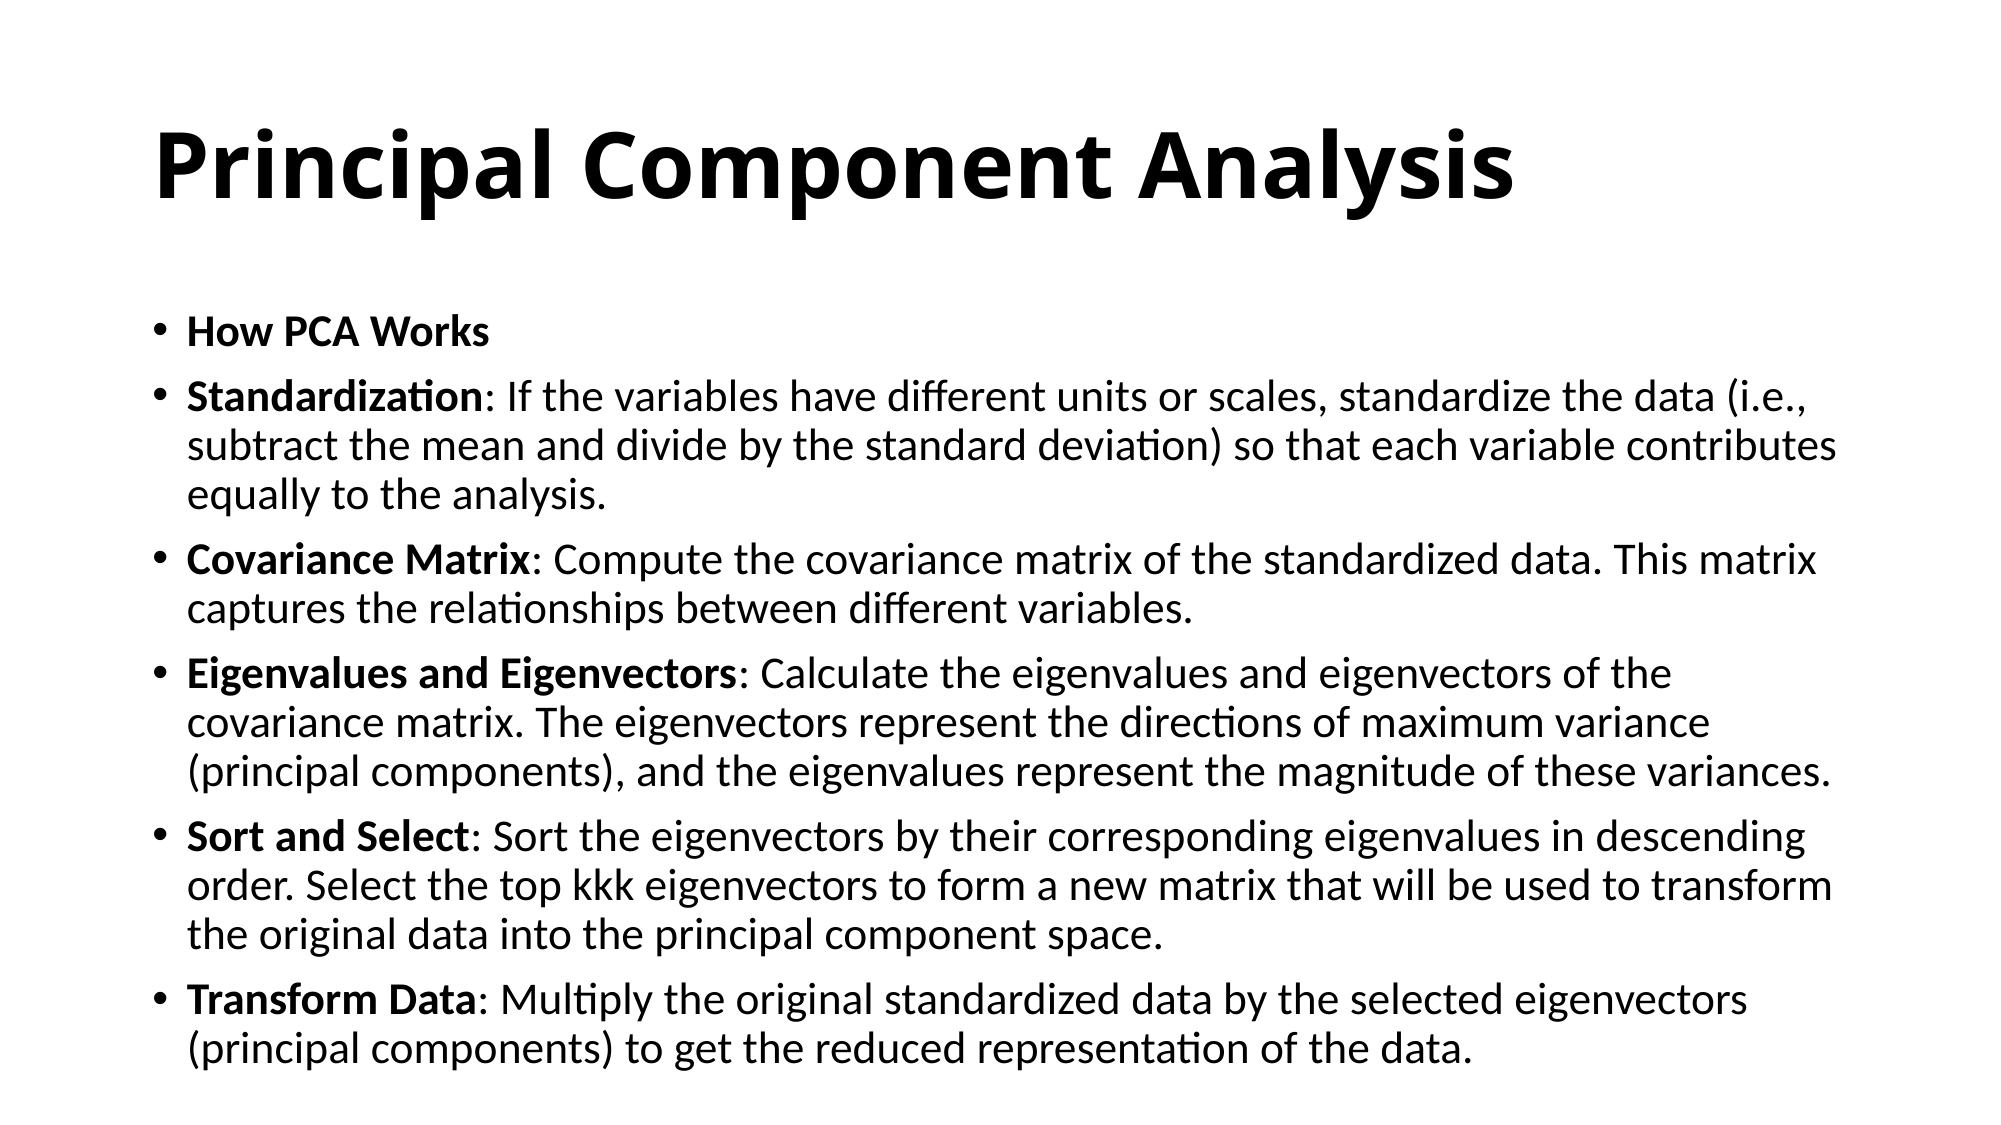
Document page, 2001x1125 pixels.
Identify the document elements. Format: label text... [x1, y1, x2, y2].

title Principal Component Analysis [137, 59, 1863, 278]
list How PCA Works Standardization: If the variables have different units or scales, standardize the data (i.e., subtract the mean and divide by the standard deviation) so that each variable contributes equally to the analysis. Covariance Matrix: Compute the covariance matrix of the standardized data. This matrix captures the relationships between different variables. Eigenvalues and Eigenvectors: Calculate the eigenvalues and eigenvectors of the covariance matrix. The eigenvectors represent the directions of maximum variance (principal components), and the eigenvalues represent the magnitude of these variances. Sort and Select: Sort the eigenvectors by their corresponding eigenvalues in descending order. Select the top kkk eigenvectors to form a new matrix that will be used to transform the original data into the principal component space. Transform Data: Multiply the original standardized data by the selected eigenvectors (principal components) to get the reduced representation of the data. [137, 299, 1863, 1125]
